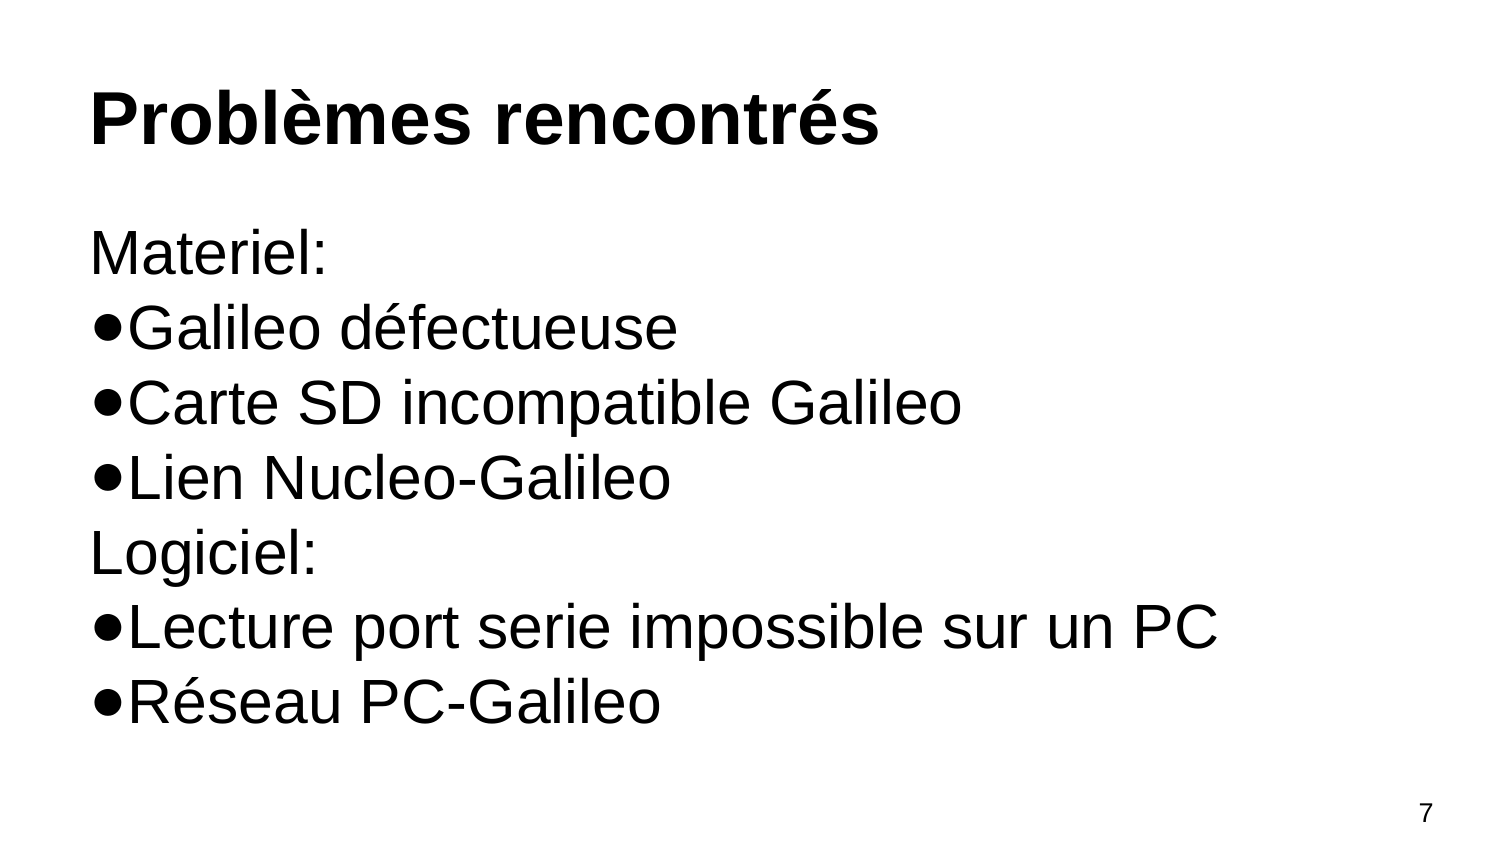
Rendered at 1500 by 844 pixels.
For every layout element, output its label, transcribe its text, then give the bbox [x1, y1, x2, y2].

text_box Materiel: Galileo défectueuse Carte SD incompatible Galileo Lien Nucleo-Galileo Logiciel: Lecture port serie impossible sur un PC Réseau PC-Galileo [75, 196, 1425, 808]
text_box Problèmes rencontrés [75, 33, 1425, 175]
text_box <numéro> [1403, 779, 1494, 844]
